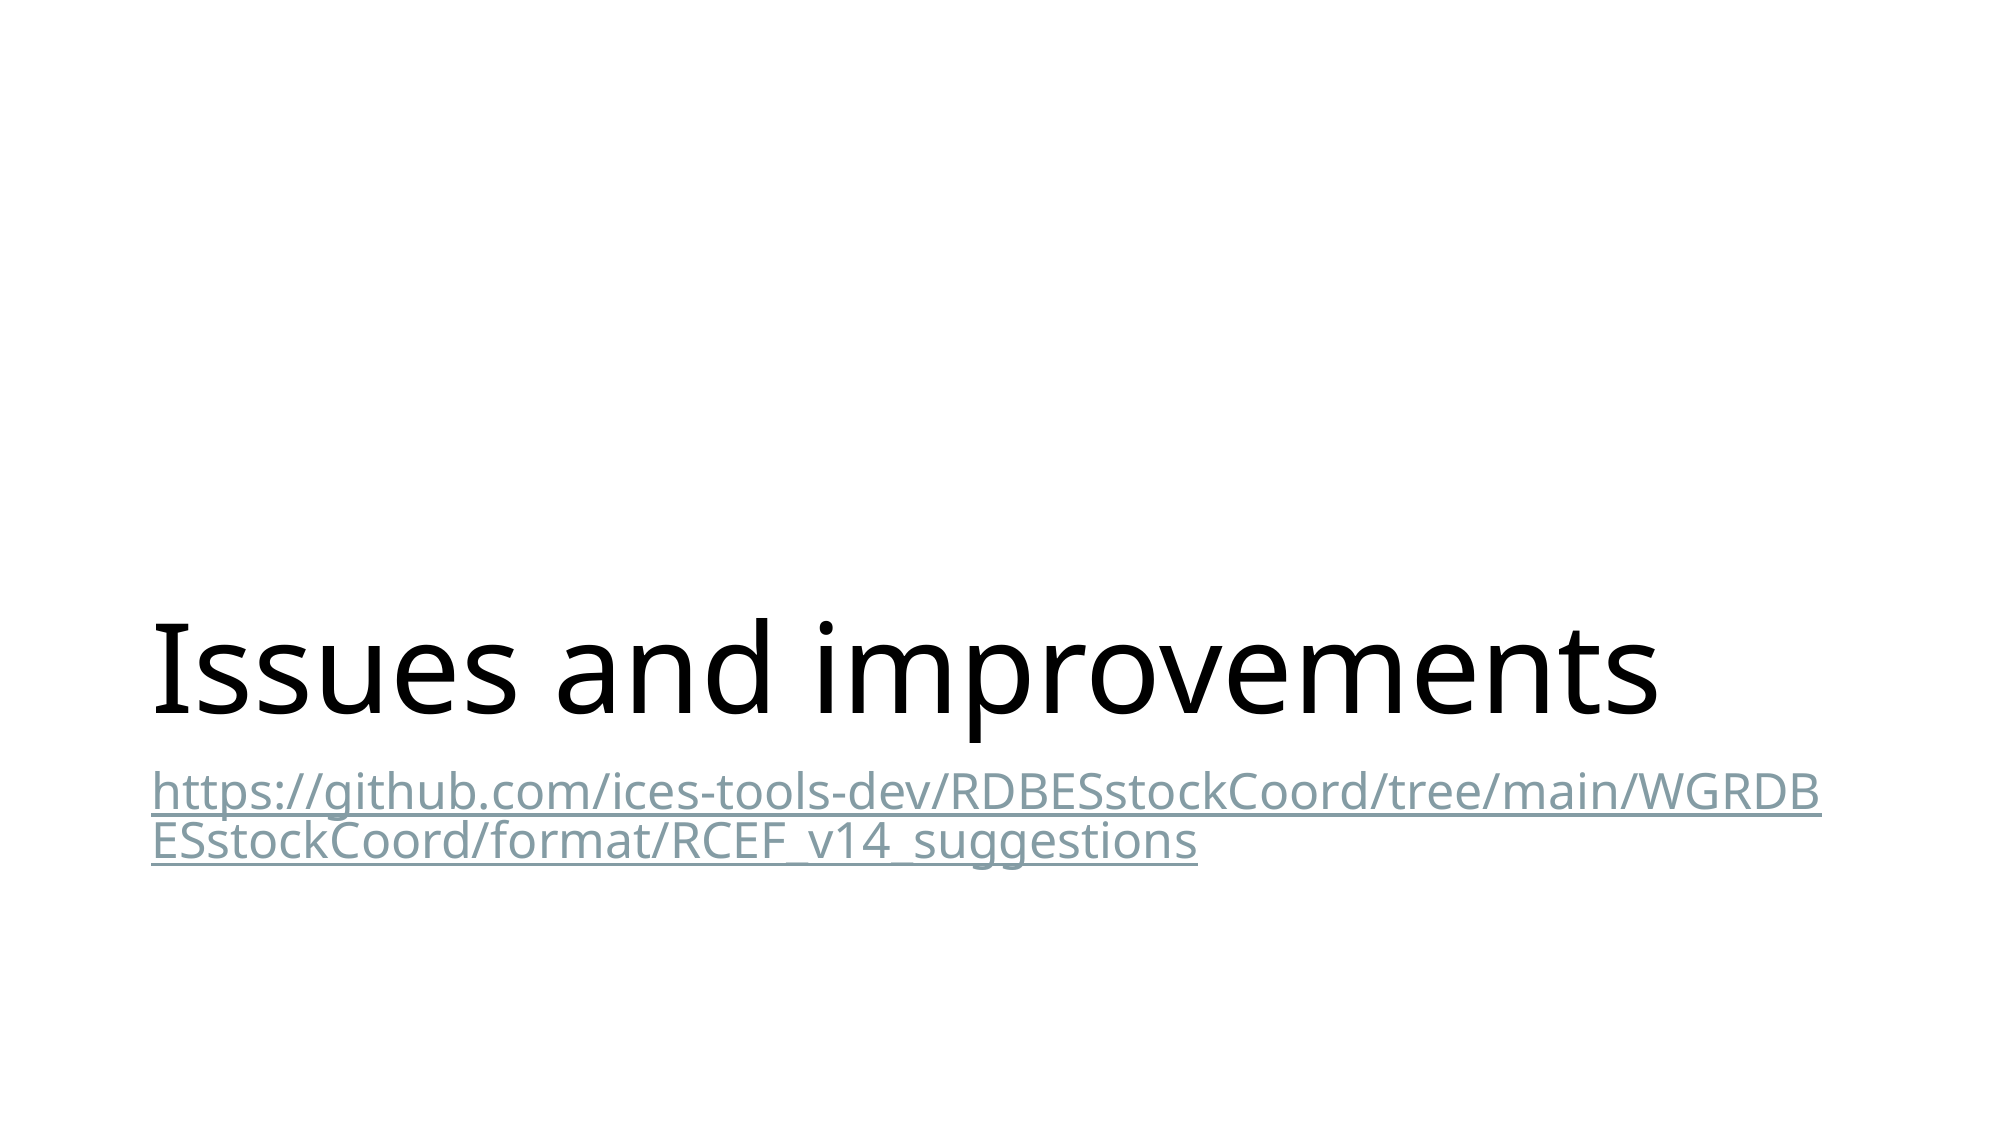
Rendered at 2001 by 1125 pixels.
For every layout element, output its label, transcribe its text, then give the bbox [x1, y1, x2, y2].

title Issues and improvements [136, 280, 1862, 749]
list https://github.com/ices-tools-dev/RDBESstockCoord/tree/main/WGRDBESstockCoord/format/RCEF_v14_suggestions [136, 752, 1862, 999]
